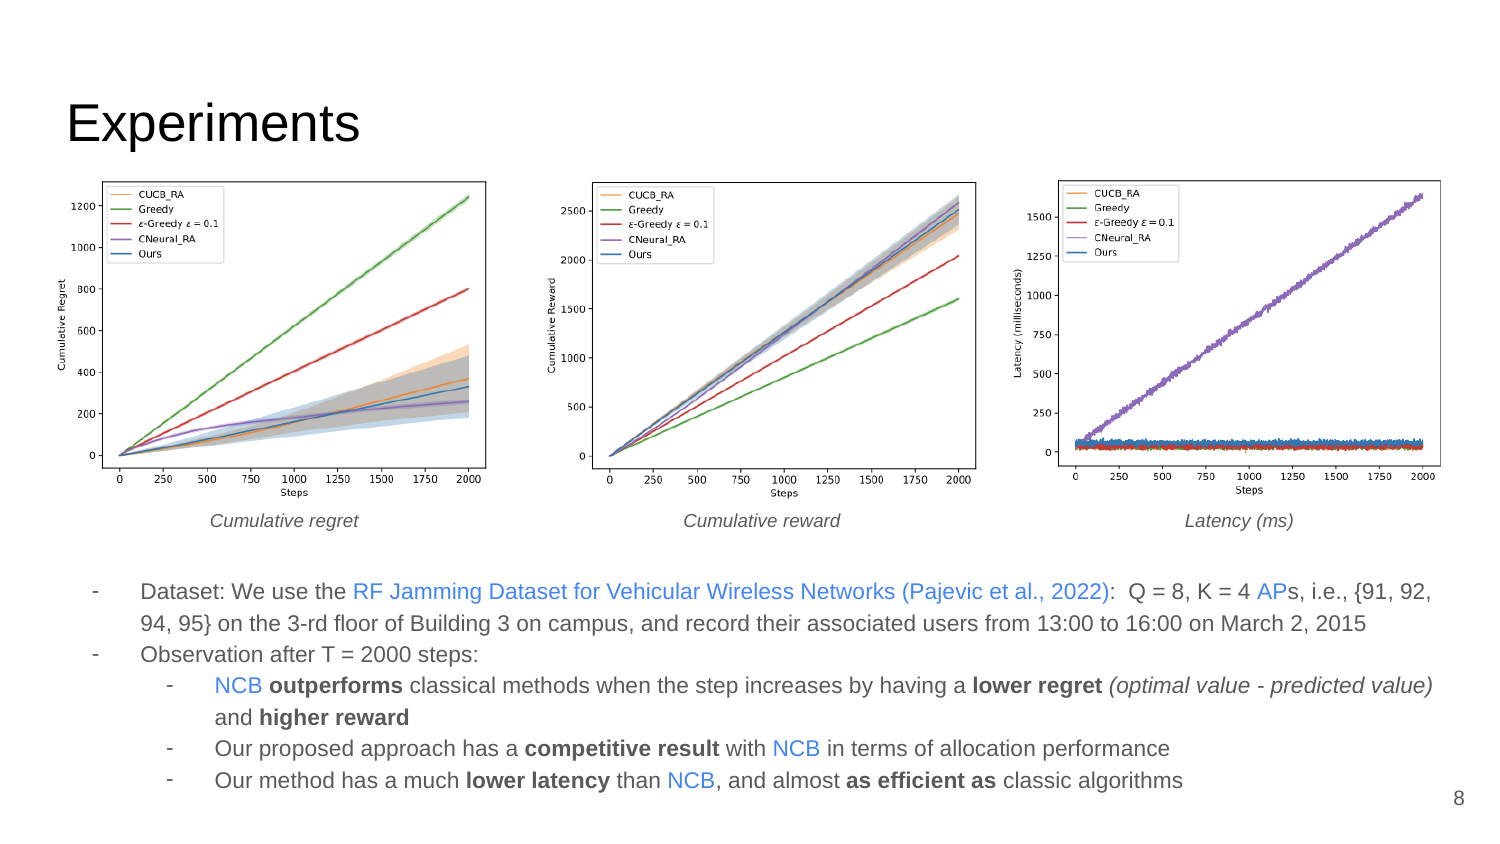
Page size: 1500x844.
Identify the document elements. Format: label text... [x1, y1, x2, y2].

picture [540, 176, 983, 503]
title Experiments [51, 72, 1449, 167]
picture [1007, 175, 1450, 505]
text_box Cumulative regret [75, 510, 493, 524]
text_box Cumulative reward [553, 511, 971, 524]
list Dataset: We use the RF Jamming Dataset for Vehicular Wireless Networks (Pajevic et al., 2022): Q = 8, K = 4 APs, i.e., {91, 92, 94, 95} on the 3-rd floor of Building 3 on campus, and record their associated users from 13:00 to 16:00 on March 2, 2015 Observation after T = 2000 steps: NCB outperforms classical methods when the step increases by having a lower regret (optimal value - predicted value) and higher reward Our proposed approach has a competitive result with NCB in terms of allocation performance Our method has a much lower latency than NCB, and almost as efficient as classic algorithms [51, 558, 1449, 808]
slide_number ‹#› [1389, 764, 1480, 830]
picture [50, 176, 493, 503]
text_box Latency (ms) [1030, 512, 1448, 524]
